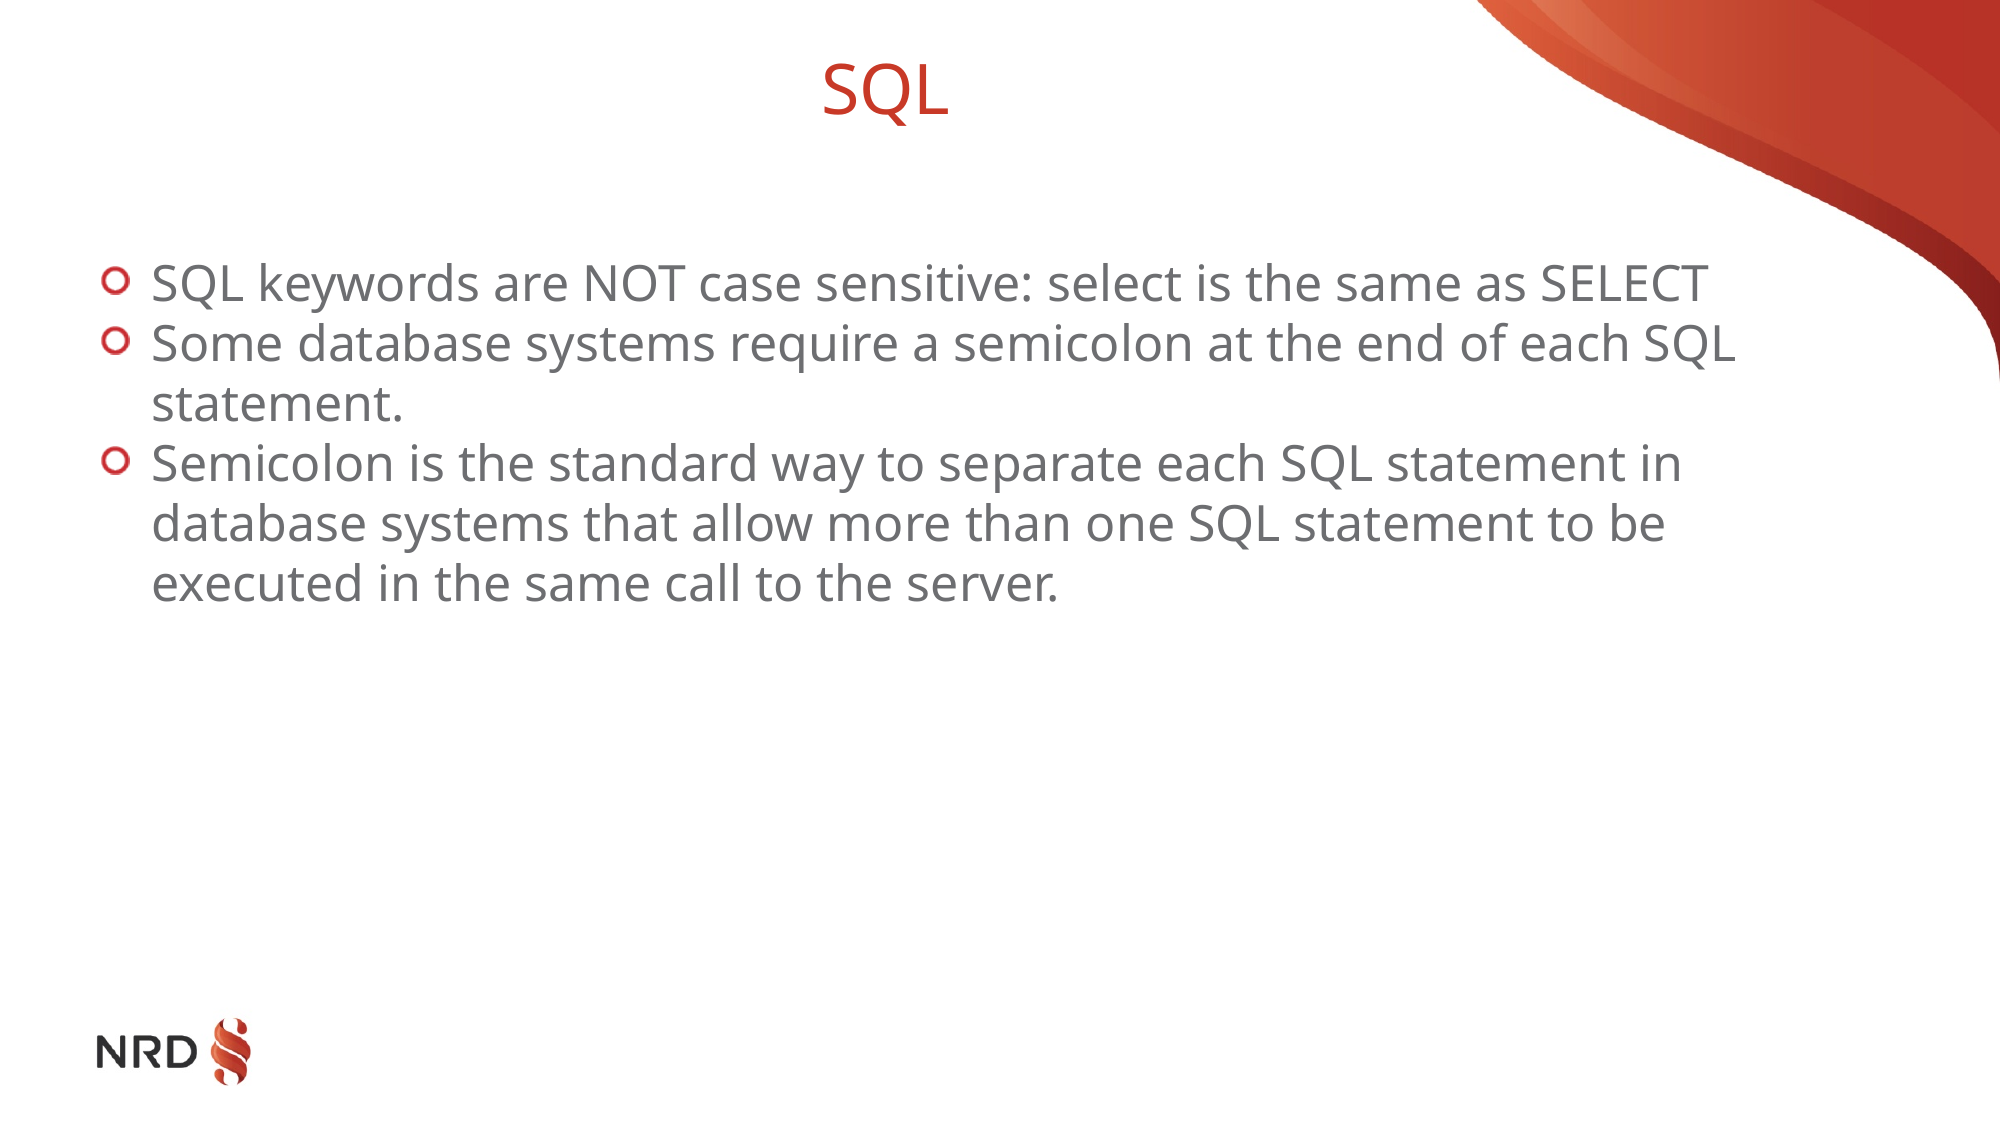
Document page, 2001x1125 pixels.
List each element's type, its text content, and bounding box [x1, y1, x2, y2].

picture [101, 326, 130, 355]
picture [101, 446, 130, 475]
subtitle SQL keywords are NOT case sensitive: select is the same as SELECT Some database systems require a semicolon at the end of each SQL statement. Semicolon is the standard way to separate each SQL statement in database systems that allow more than one SQL statement to be executed in the same call to the server. [86, 243, 1900, 998]
picture [54, 0, 2000, 1118]
title SQL [23, 37, 1749, 220]
picture [101, 266, 130, 295]
